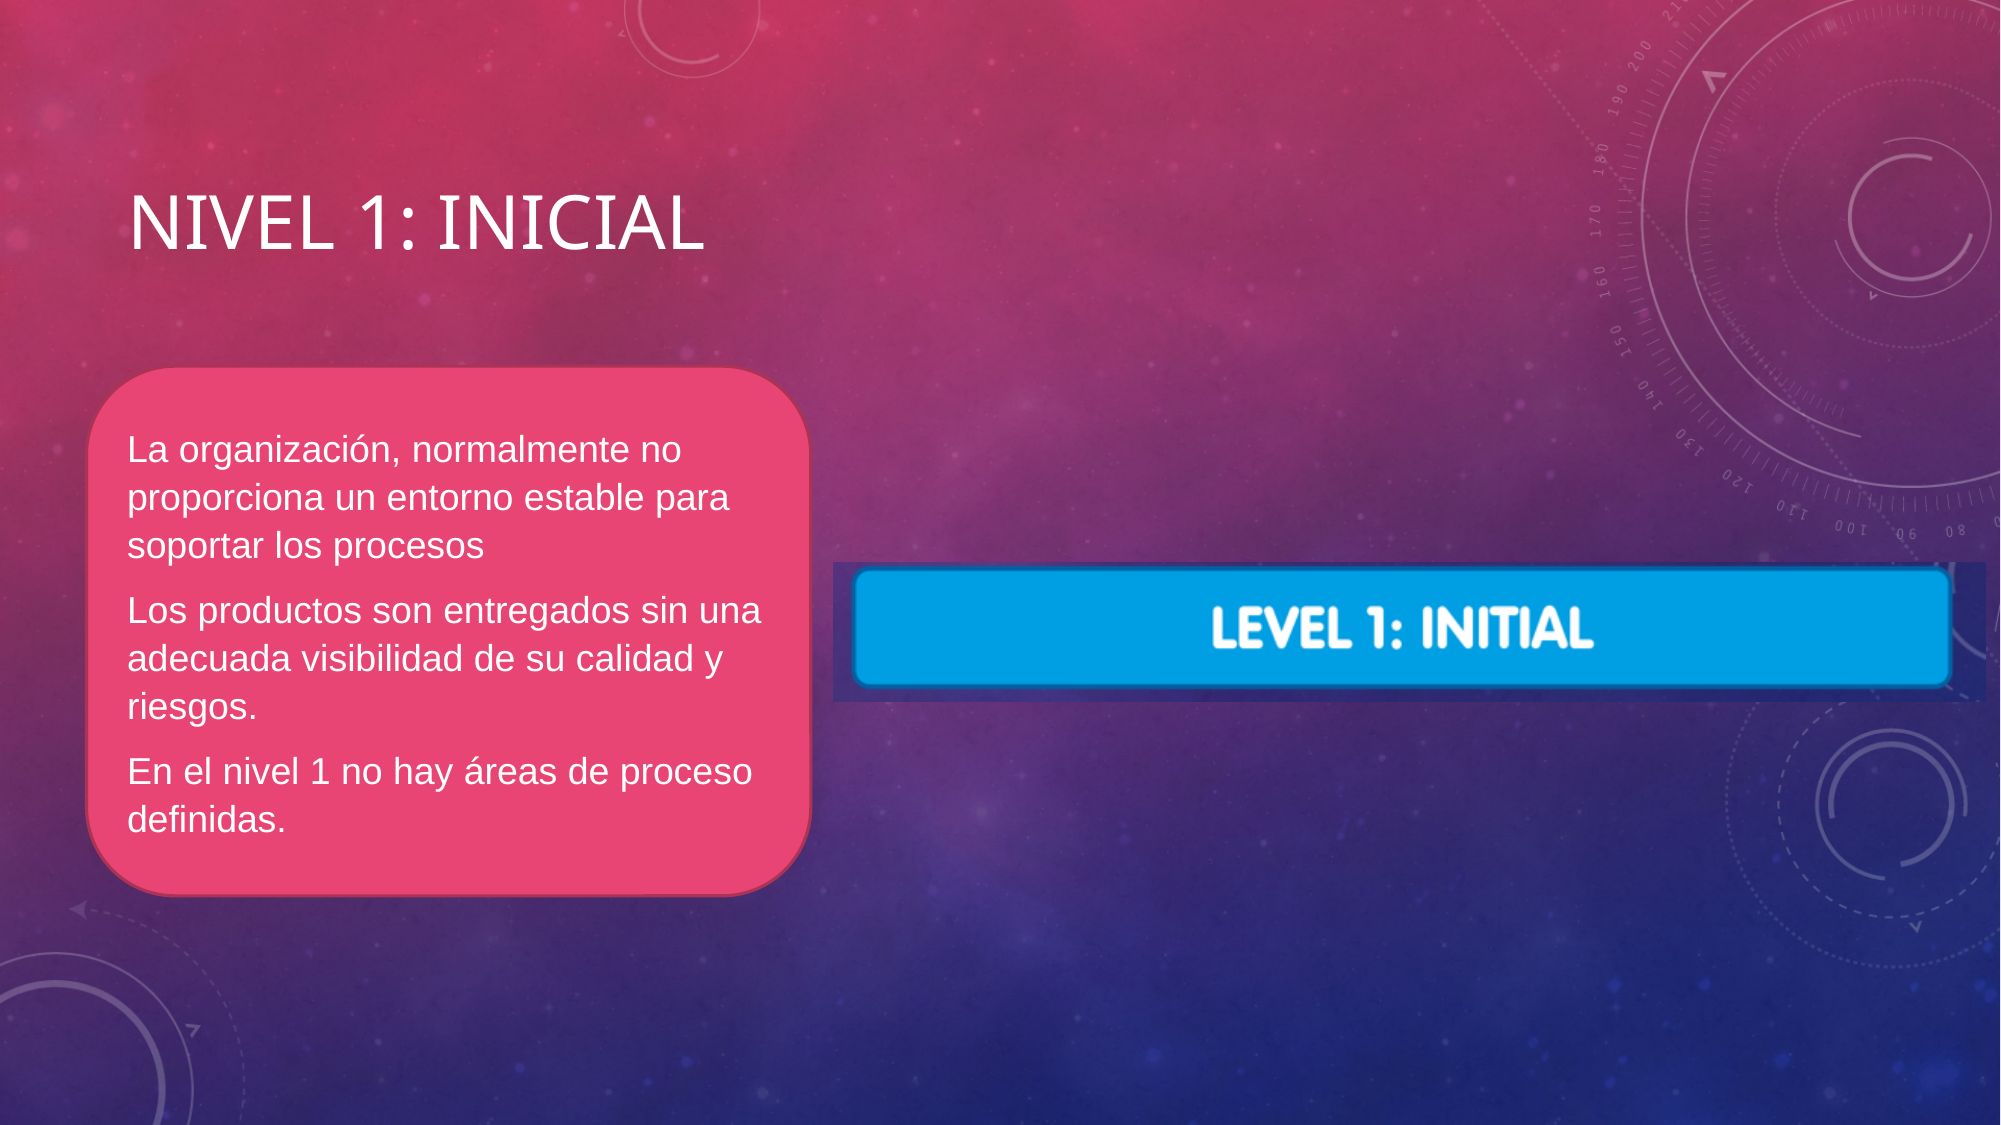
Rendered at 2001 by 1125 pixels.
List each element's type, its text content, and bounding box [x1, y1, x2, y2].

title Nivel 1: Inicial [112, 99, 1775, 339]
picture [0, 0, 2001, 1125]
text_box La organización, normalmente no proporciona un entorno estable para soportar los procesos Los productos son entregados sin una adecuada visibilidad de su calidad y riesgos. En el nivel 1 no hay áreas de proceso definidas. [84, 364, 813, 898]
